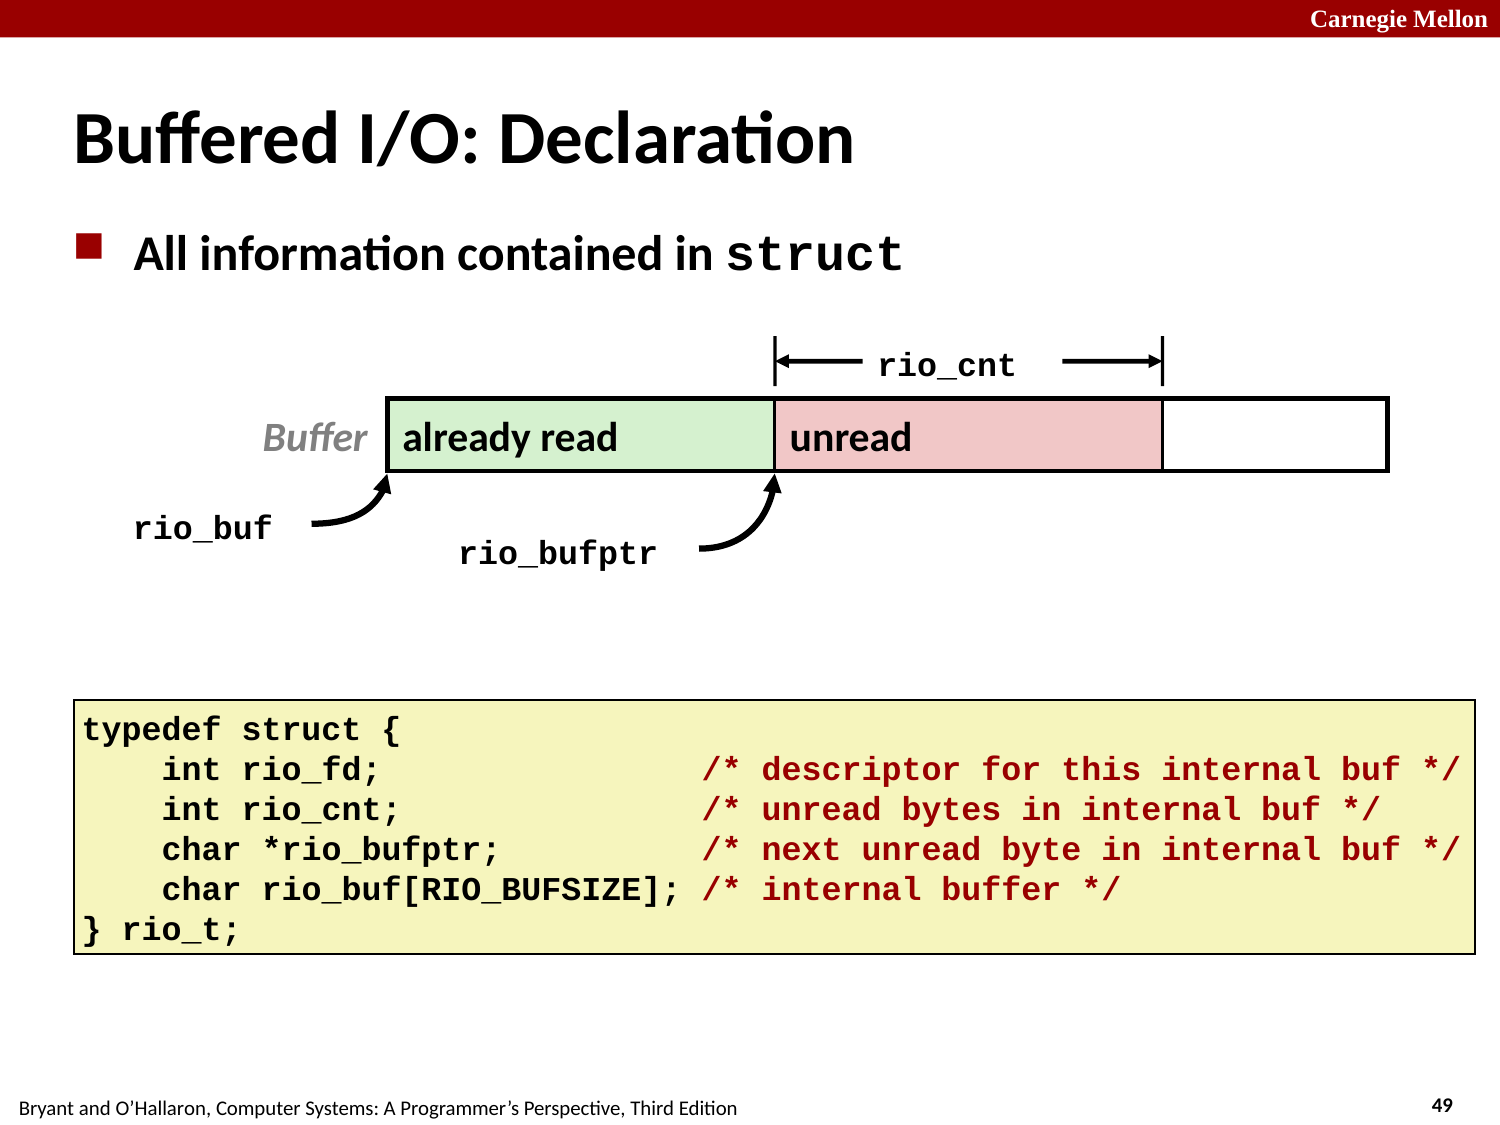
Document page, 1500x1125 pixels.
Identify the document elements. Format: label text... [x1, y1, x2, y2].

text_box rio_buf [118, 498, 289, 554]
list All information contained in struct [61, 212, 1426, 313]
title Buffered I/O: Declaration [58, 71, 1305, 197]
text_box [1063, 355, 1163, 368]
text_box rio_cnt [862, 336, 1063, 391]
text_box typedef struct { int rio_fd; /* descriptor for this internal buf */ int rio_cnt; /* unread bytes in internal buf */ char *rio_bufptr; /* next unread byte in internal buf */ char rio_buf[RIO_BUFSIZE]; /* internal buffer */ } rio_t; [74, 699, 1475, 955]
text_box [699, 473, 780, 549]
text_box [311, 473, 392, 524]
text_box Buffer [247, 402, 383, 468]
text_box [387, 398, 1388, 471]
text_box rio_bufptr [443, 523, 706, 579]
text_box [774, 354, 862, 368]
